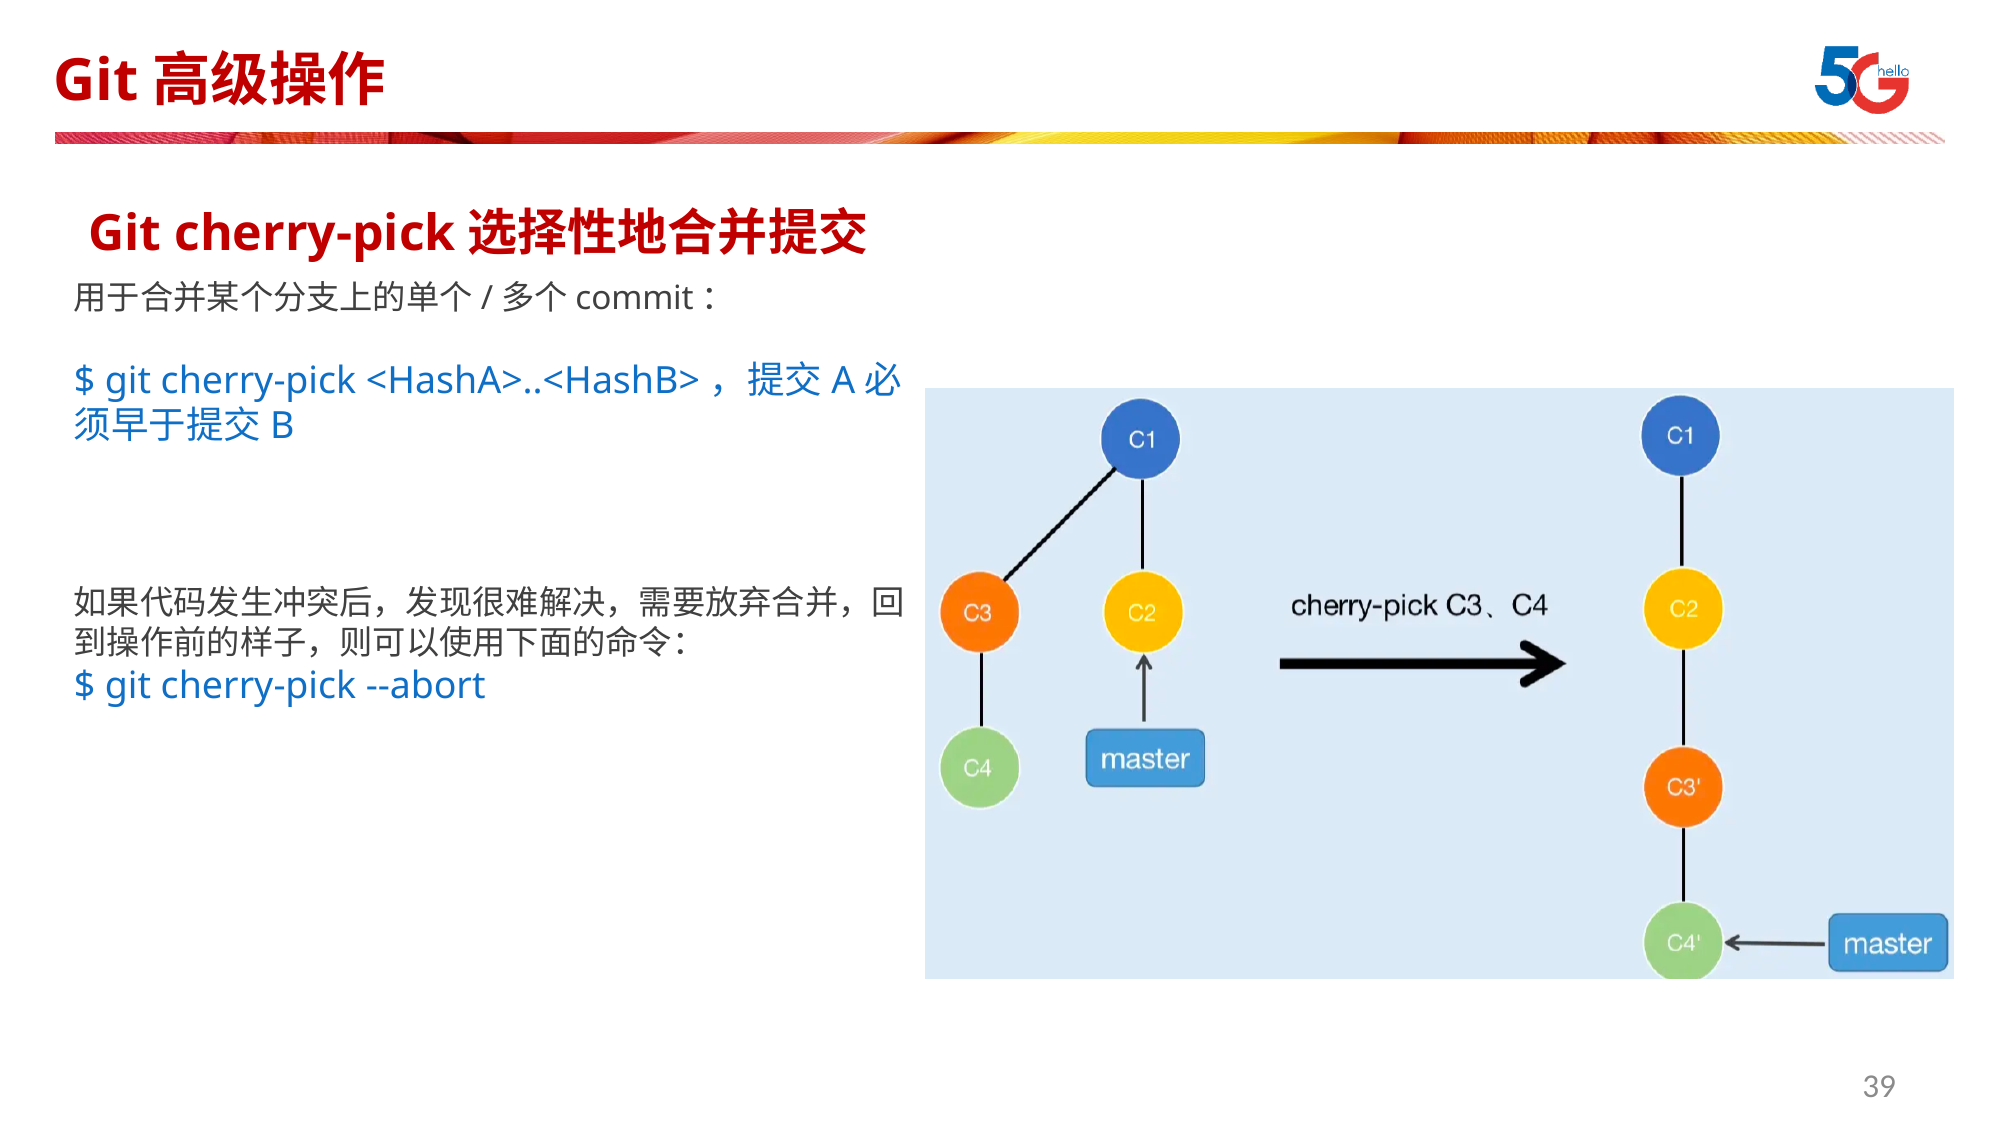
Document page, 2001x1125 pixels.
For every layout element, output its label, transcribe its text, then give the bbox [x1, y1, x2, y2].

text_box 用于合并某个分支上的单个/多个commit： $ git cherry-pick <HashA>..<HashB>，提交A必须早于提交B 如果代码发生冲突后，发现很难解决，需要放弃合并，回到操作前的样子，则可以使用下面的命令： $ git cherry-pick --abort [59, 269, 926, 1098]
text_box Git cherry-pick选择性地合并提交 [73, 199, 883, 269]
picture [55, 19, 1948, 144]
title Git高级操作 [38, 34, 1764, 121]
picture [925, 388, 1954, 979]
